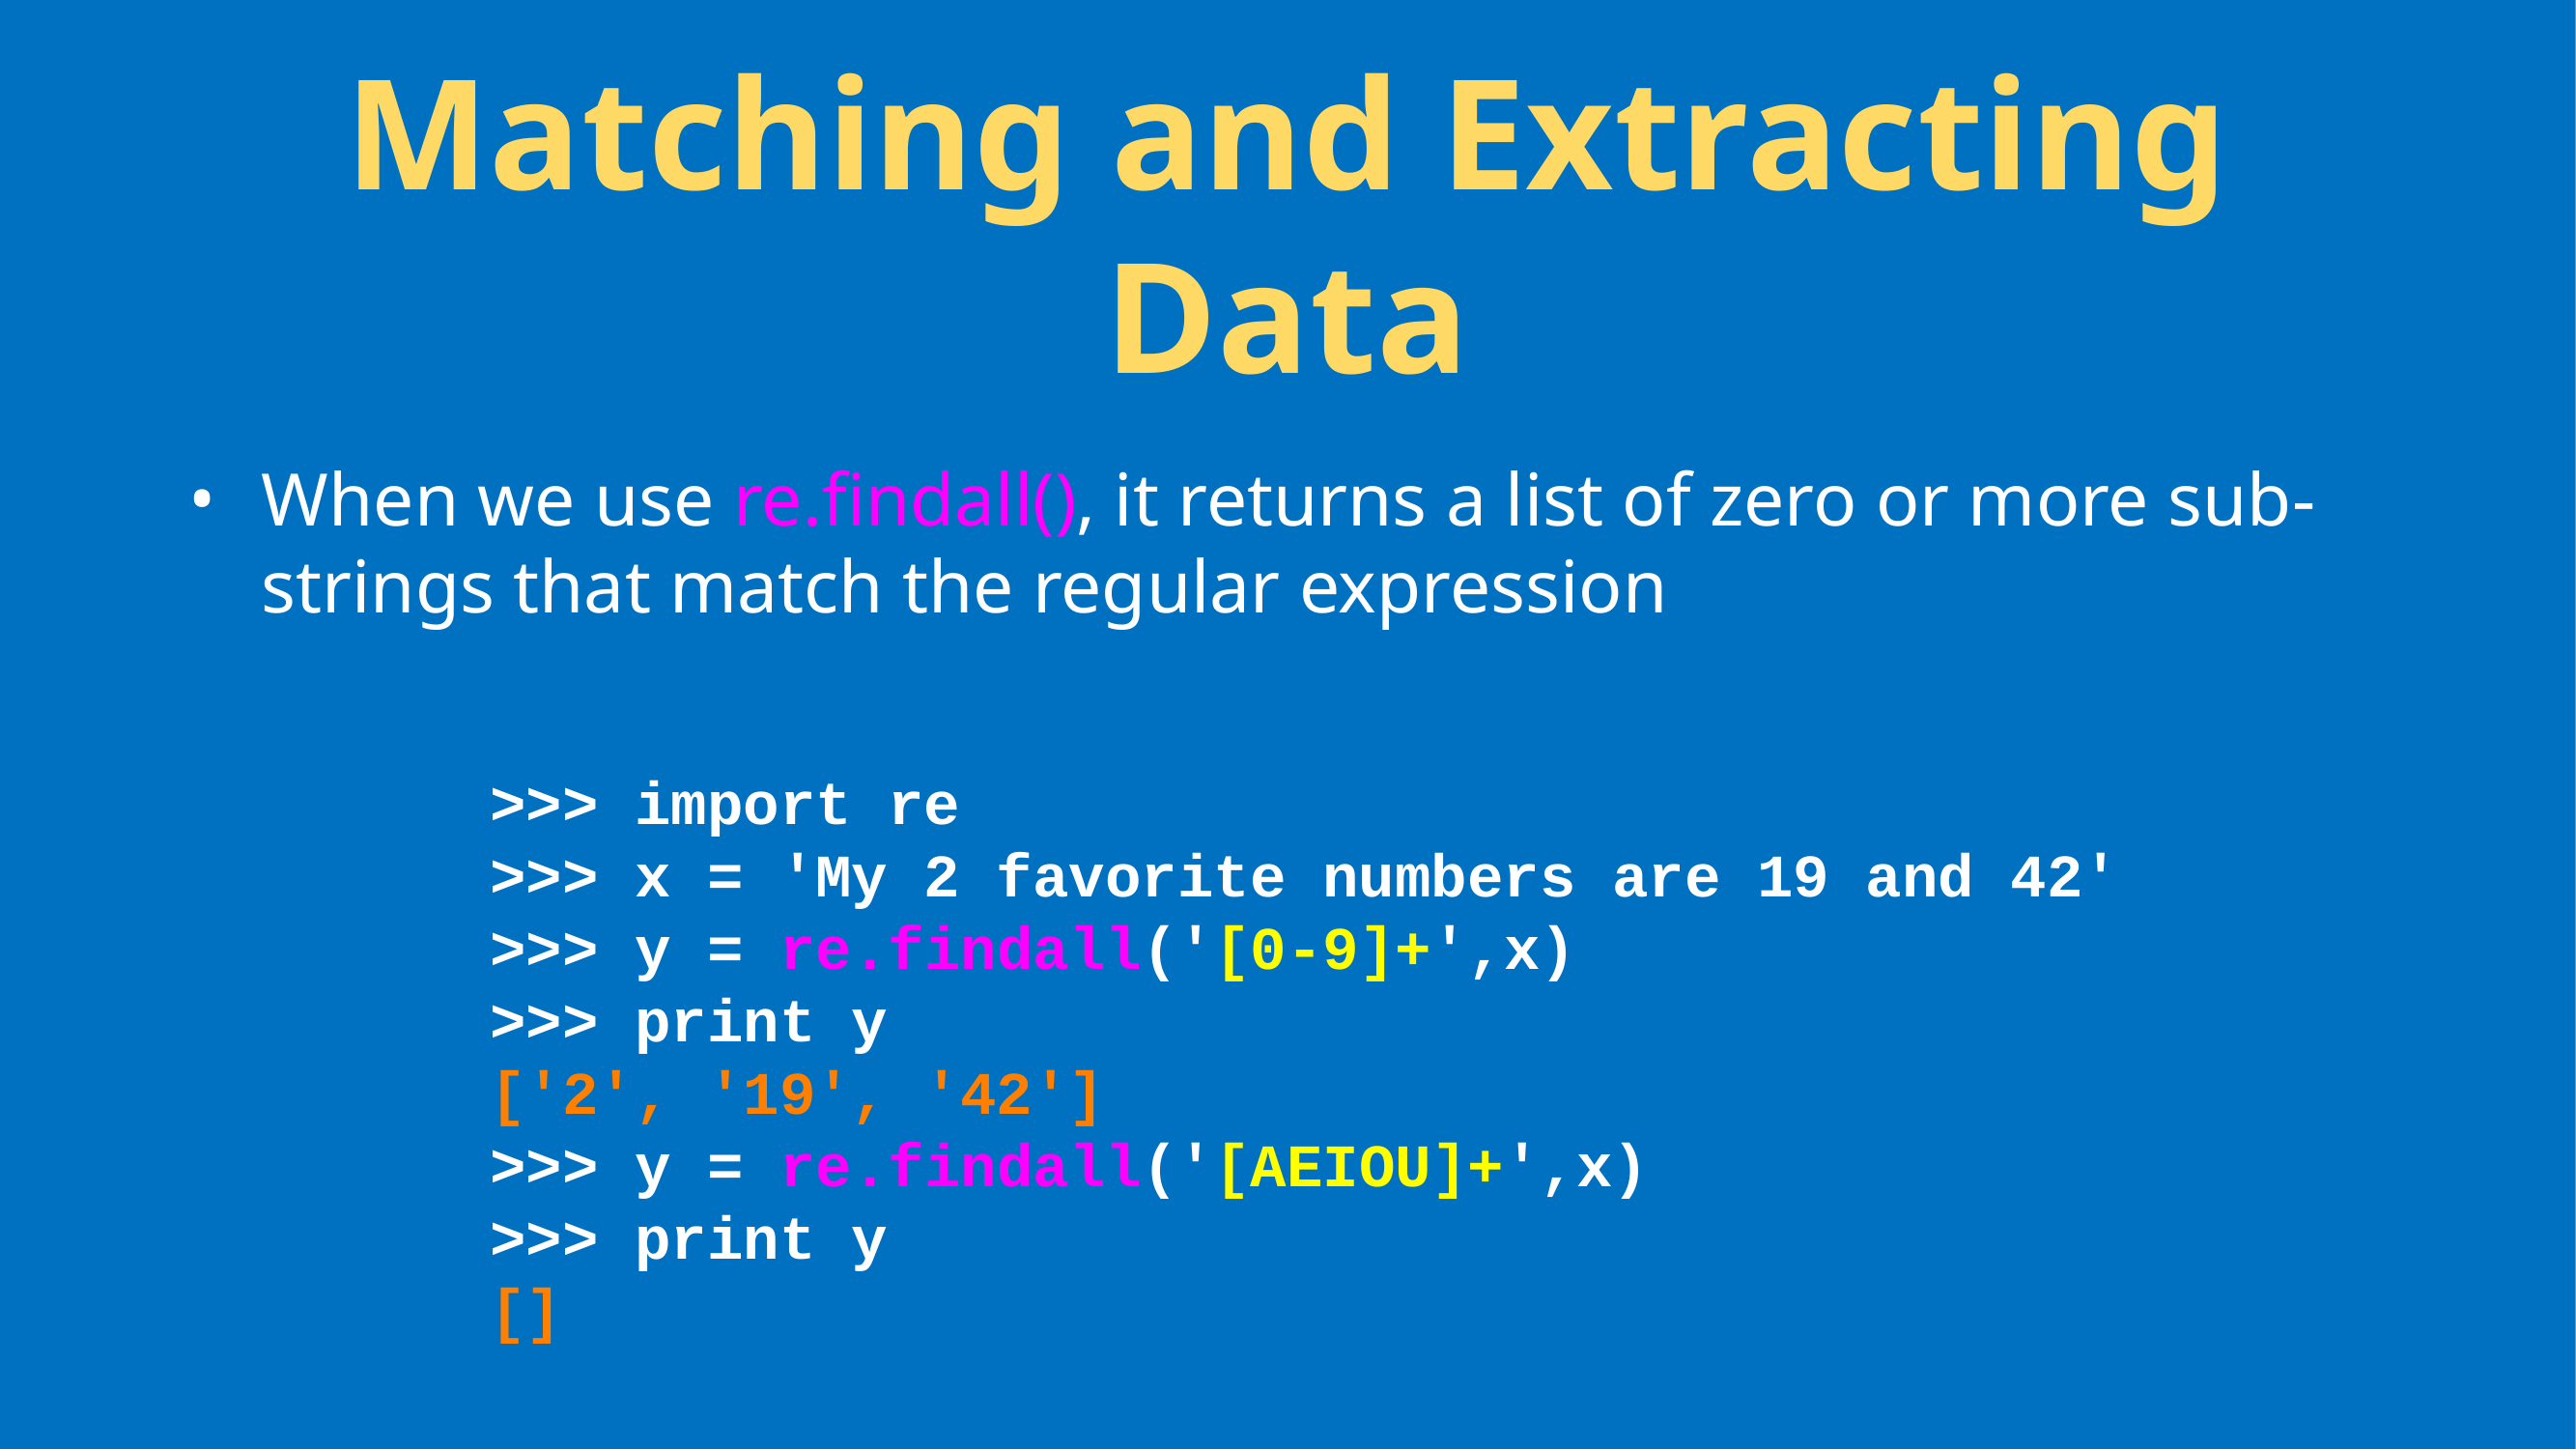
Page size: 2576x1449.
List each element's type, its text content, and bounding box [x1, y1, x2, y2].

title Matching and Extracting Data [183, 38, 2391, 403]
text_box >>> import re >>> x = 'My 2 favorite numbers are 19 and 42' >>> y = re.findall('[0-9]+',x) >>> print y ['2', '19', '42'] >>> y = re.findall('[AEIOU]+',x) >>> print y [] [490, 770, 2341, 1338]
list When we use re.findall(), it returns a list of zero or more sub-strings that match the regular expression [183, 412, 2391, 669]
